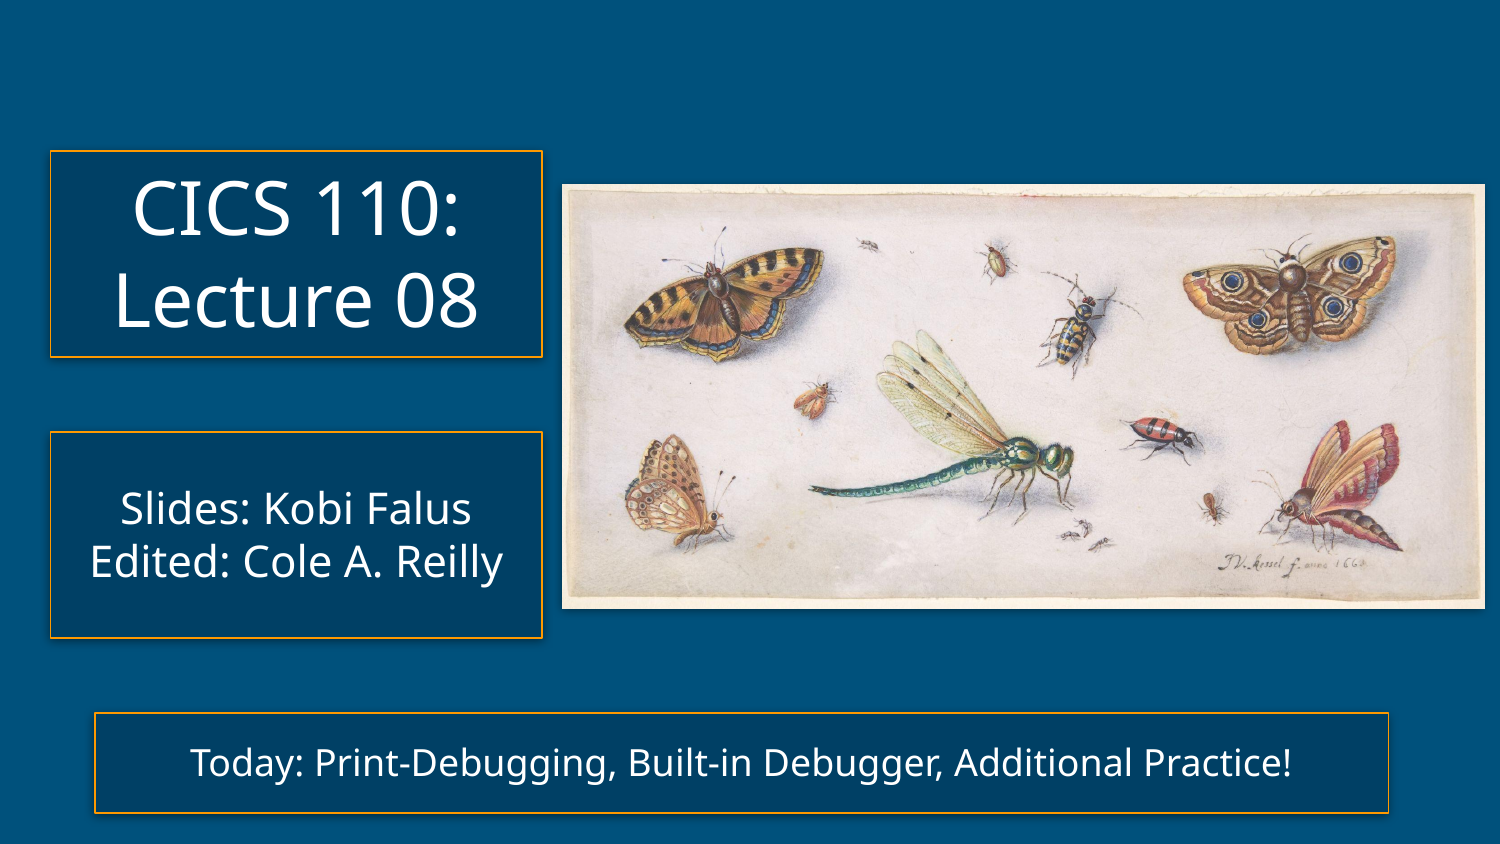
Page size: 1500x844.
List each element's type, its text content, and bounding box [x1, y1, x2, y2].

title Slides: Kobi Falus Edited: Cole A. Reilly [50, 432, 543, 638]
list Today: Print-Debugging, Built-in Debugger, Additional Practice! [94, 713, 1389, 814]
title CICS 110: Lecture 08 [50, 151, 543, 357]
picture [562, 185, 1484, 608]
